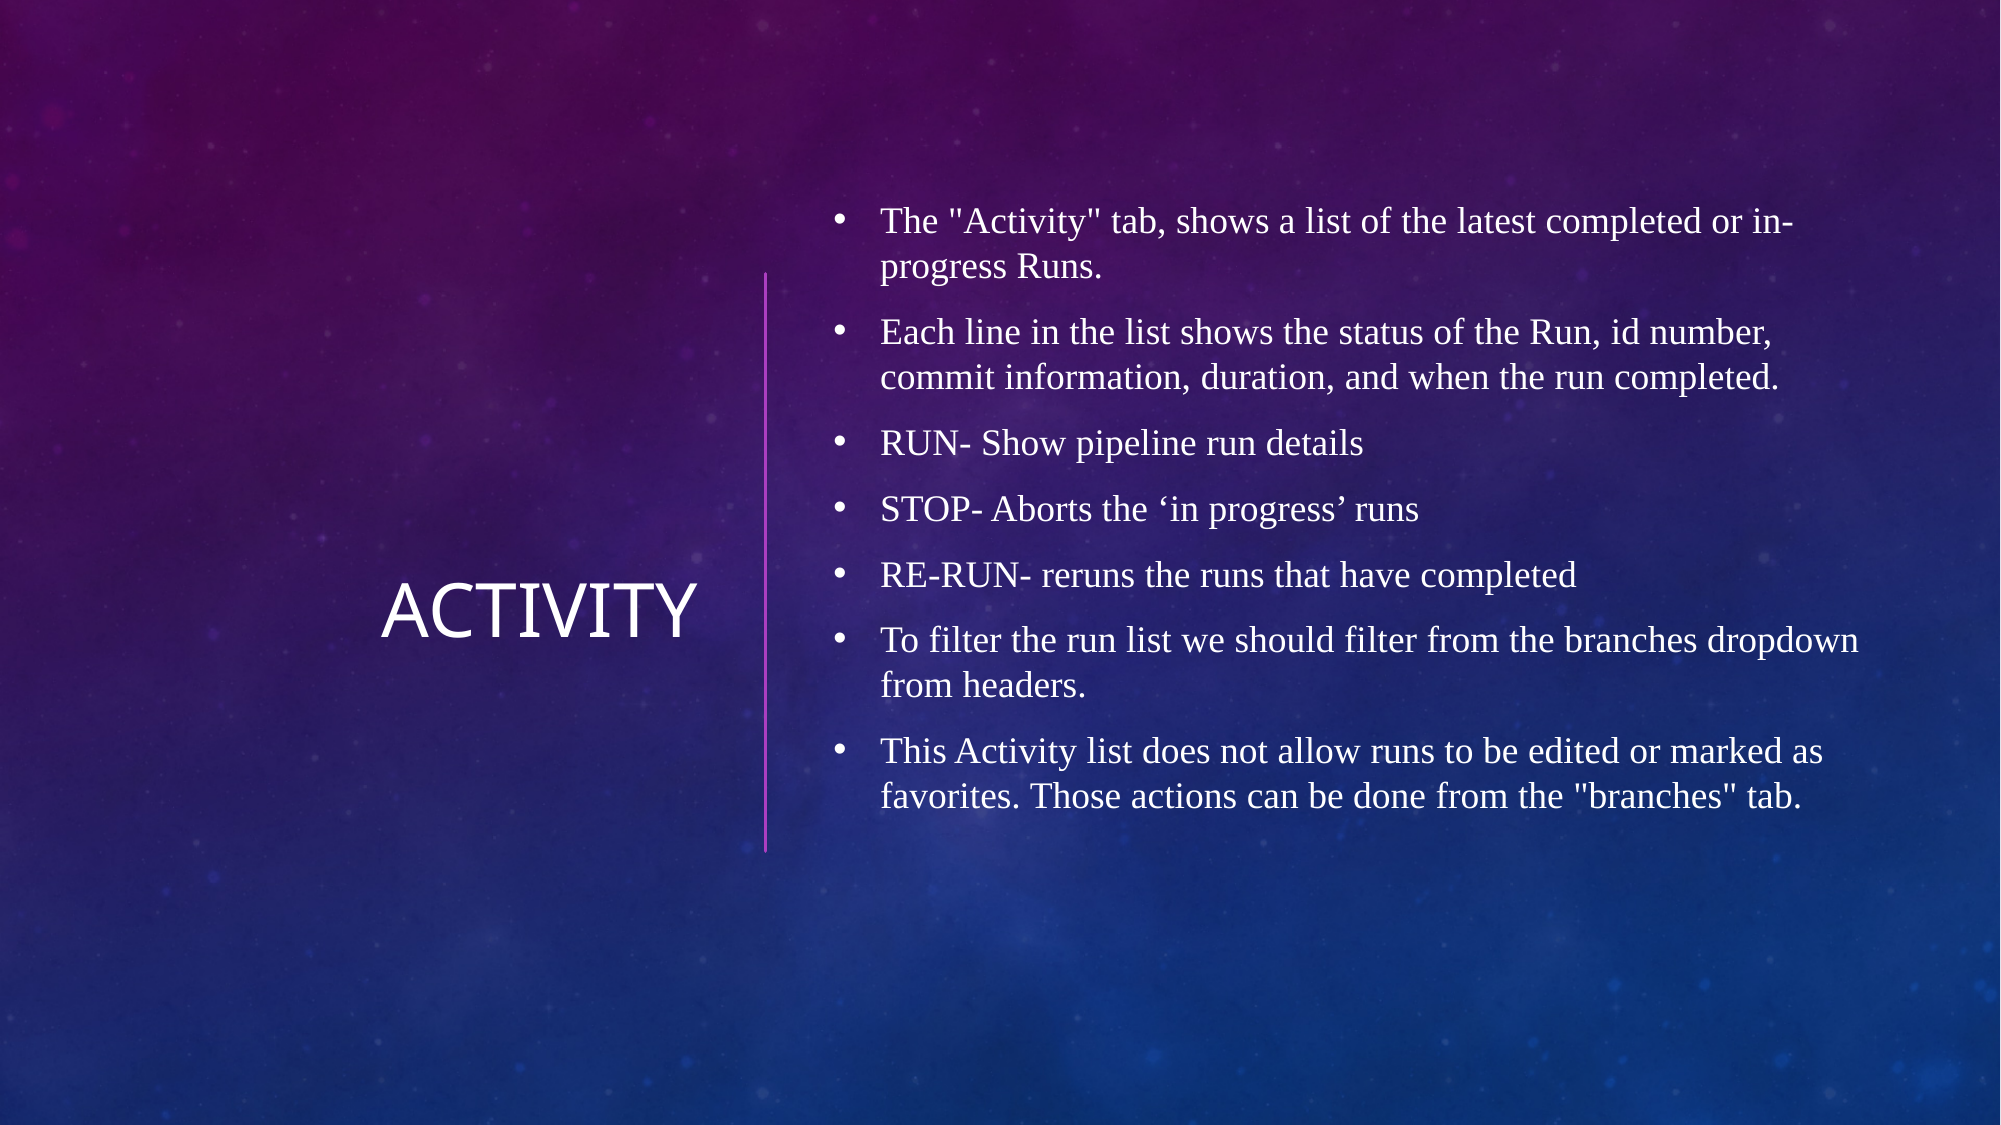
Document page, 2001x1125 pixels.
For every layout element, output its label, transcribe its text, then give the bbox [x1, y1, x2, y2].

list The "Activity" tab, shows a list of the latest completed or in-progress Runs. Each line in the list shows the status of the Run, id number, commit information, duration, and when the run completed. RUN- Show pipeline run details STOP- Aborts the ‘in progress’ runs RE-RUN- reruns the runs that have completed To filter the run list we should filter from the branches dropdown from headers. This Activity list does not allow runs to be edited or marked as favorites. Those actions can be done from the "branches" tab. [818, 188, 1888, 937]
text_box [0, 0, 2000, 1125]
title Activity [112, 188, 713, 937]
